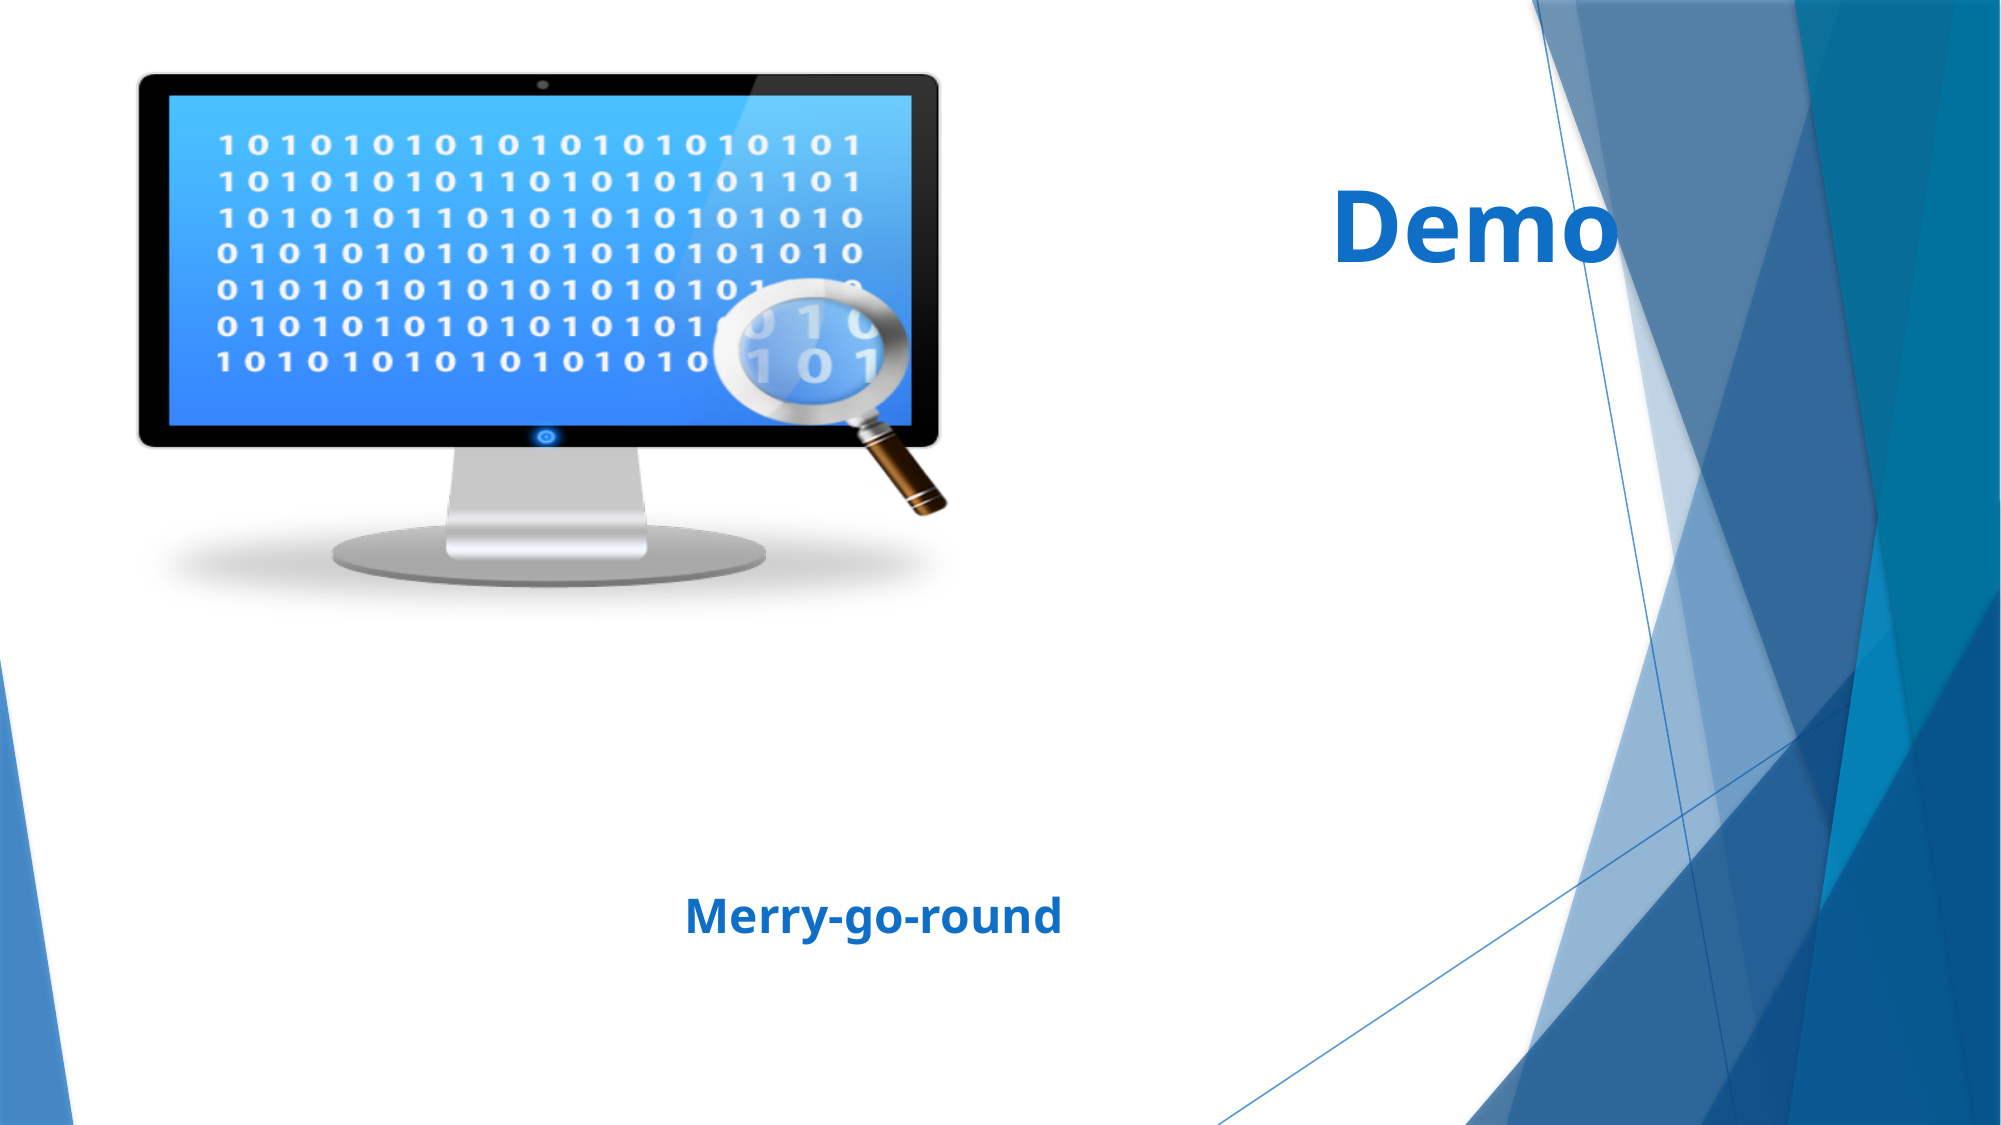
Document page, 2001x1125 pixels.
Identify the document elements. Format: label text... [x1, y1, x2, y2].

picture [109, 0, 969, 621]
title Merry-go-round [274, 692, 1475, 952]
